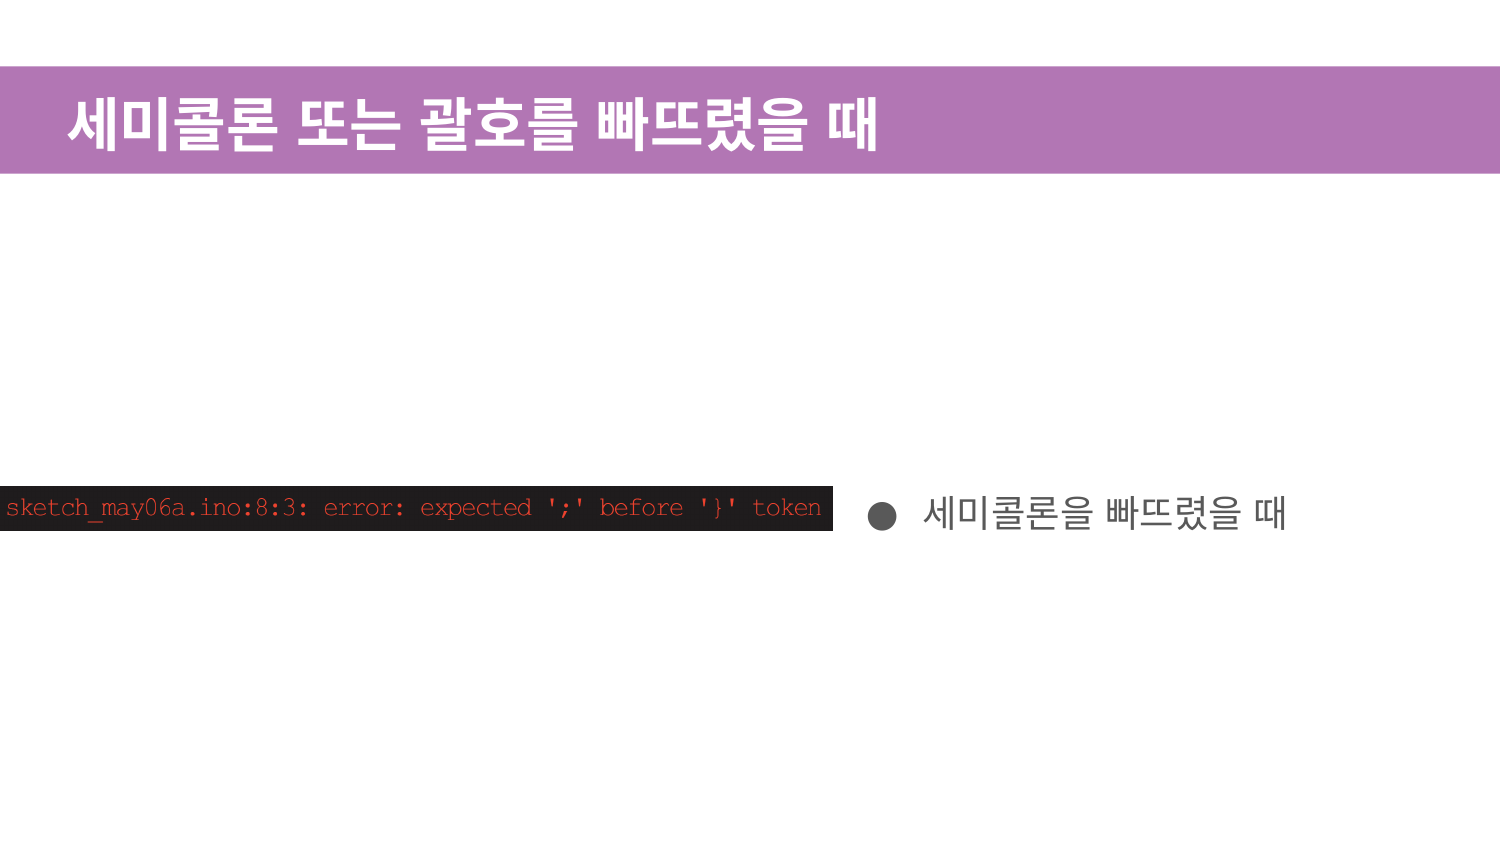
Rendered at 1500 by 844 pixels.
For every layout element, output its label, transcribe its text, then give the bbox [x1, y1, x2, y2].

title 세미콜론 또는 괄호를 빠뜨렸을 때 [51, 72, 1449, 167]
picture [0, 486, 833, 531]
list 세미콜론을 빠뜨렸을 때 [832, 173, 1500, 844]
